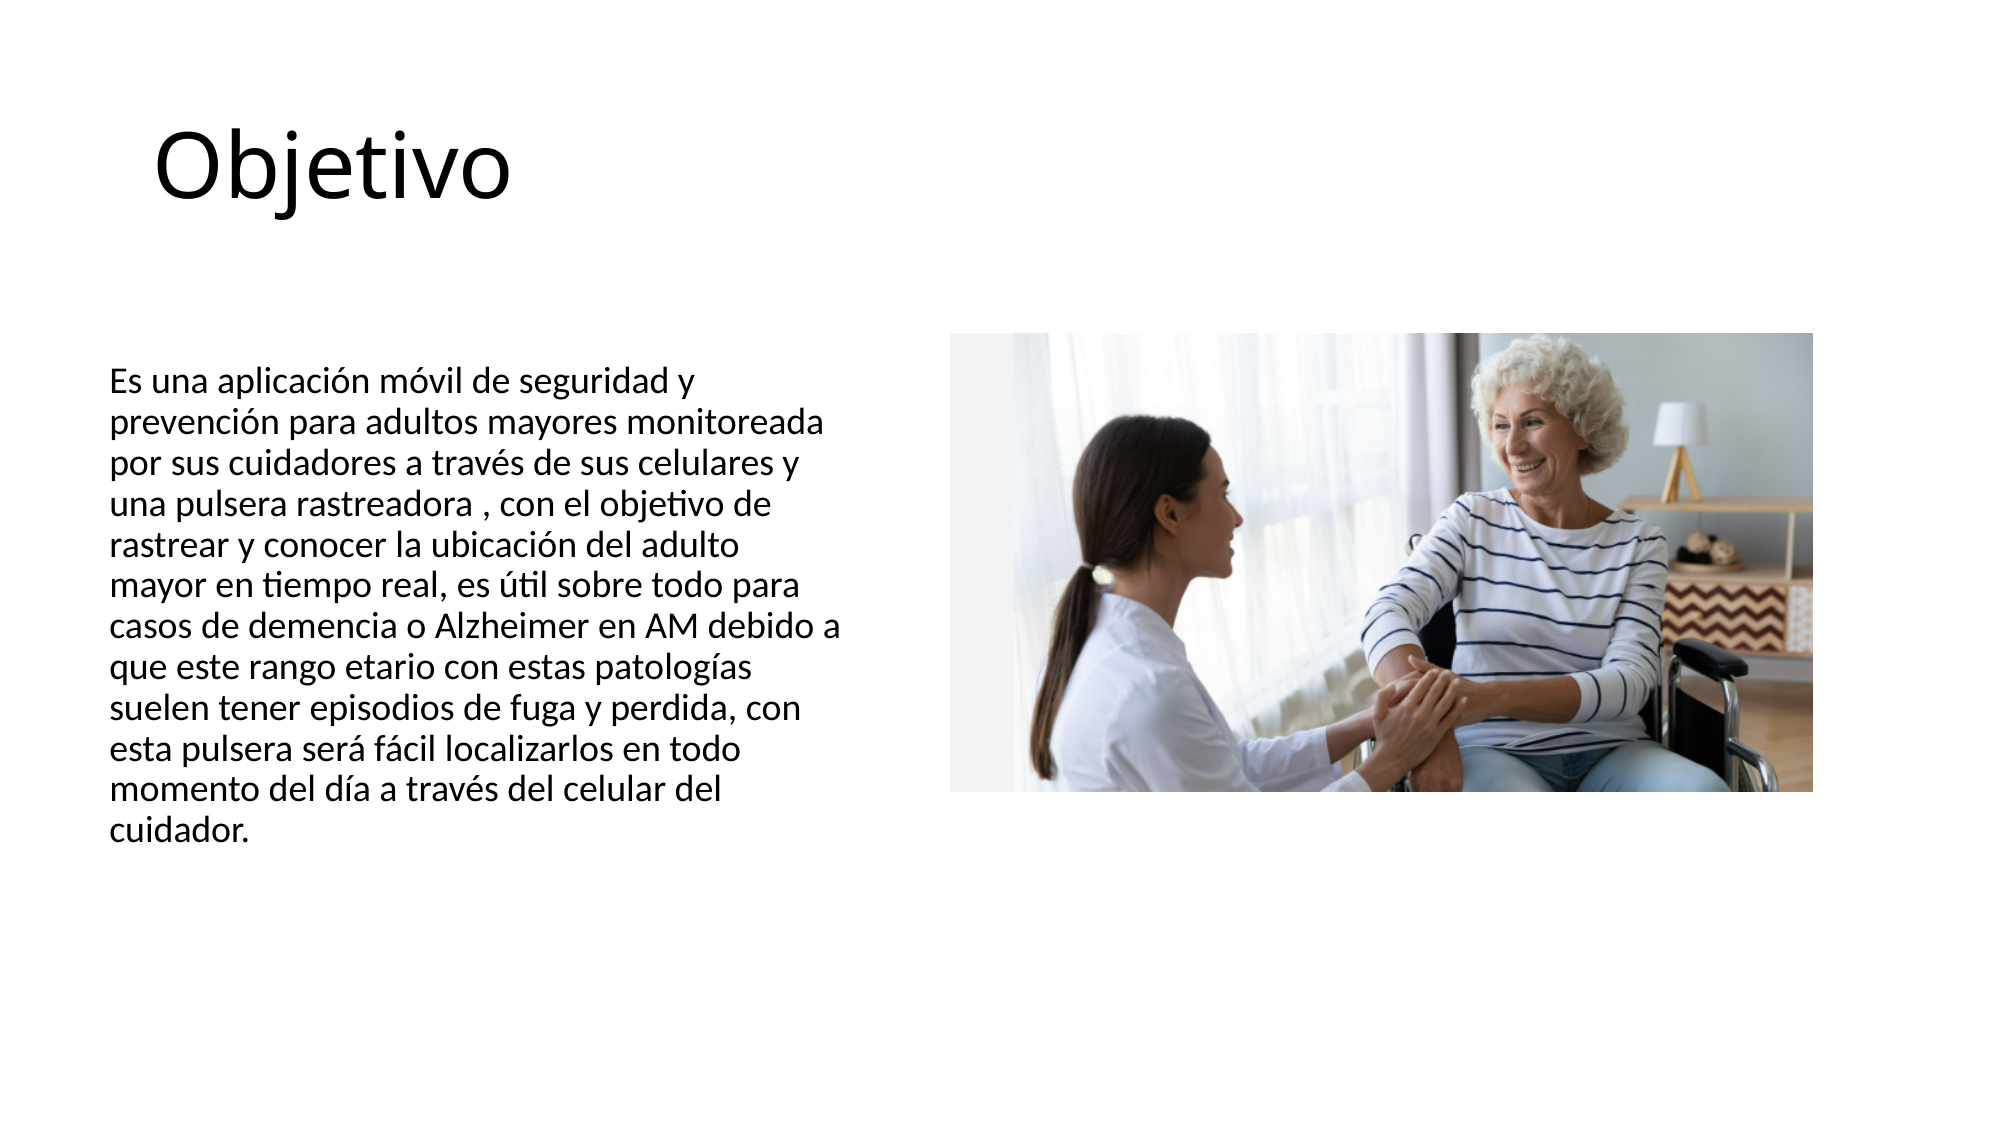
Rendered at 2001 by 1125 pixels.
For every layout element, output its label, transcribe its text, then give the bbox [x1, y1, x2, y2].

title Objetivo [137, 59, 1863, 278]
list Es una aplicación móvil de seguridad y prevención para adultos mayores monitoreada por sus cuidadores a través de sus celulares y una pulsera rastreadora , con el objetivo de rastrear y conocer la ubicación del adulto mayor en tiempo real, es útil sobre todo para casos de demencia o Alzheimer en AM debido a que este rango etario con estas patologías suelen tener episodios de fuga y perdida, con esta pulsera será fácil localizarlos en todo momento del día a través del celular del cuidador. [94, 353, 860, 957]
picture [950, 333, 1813, 792]
